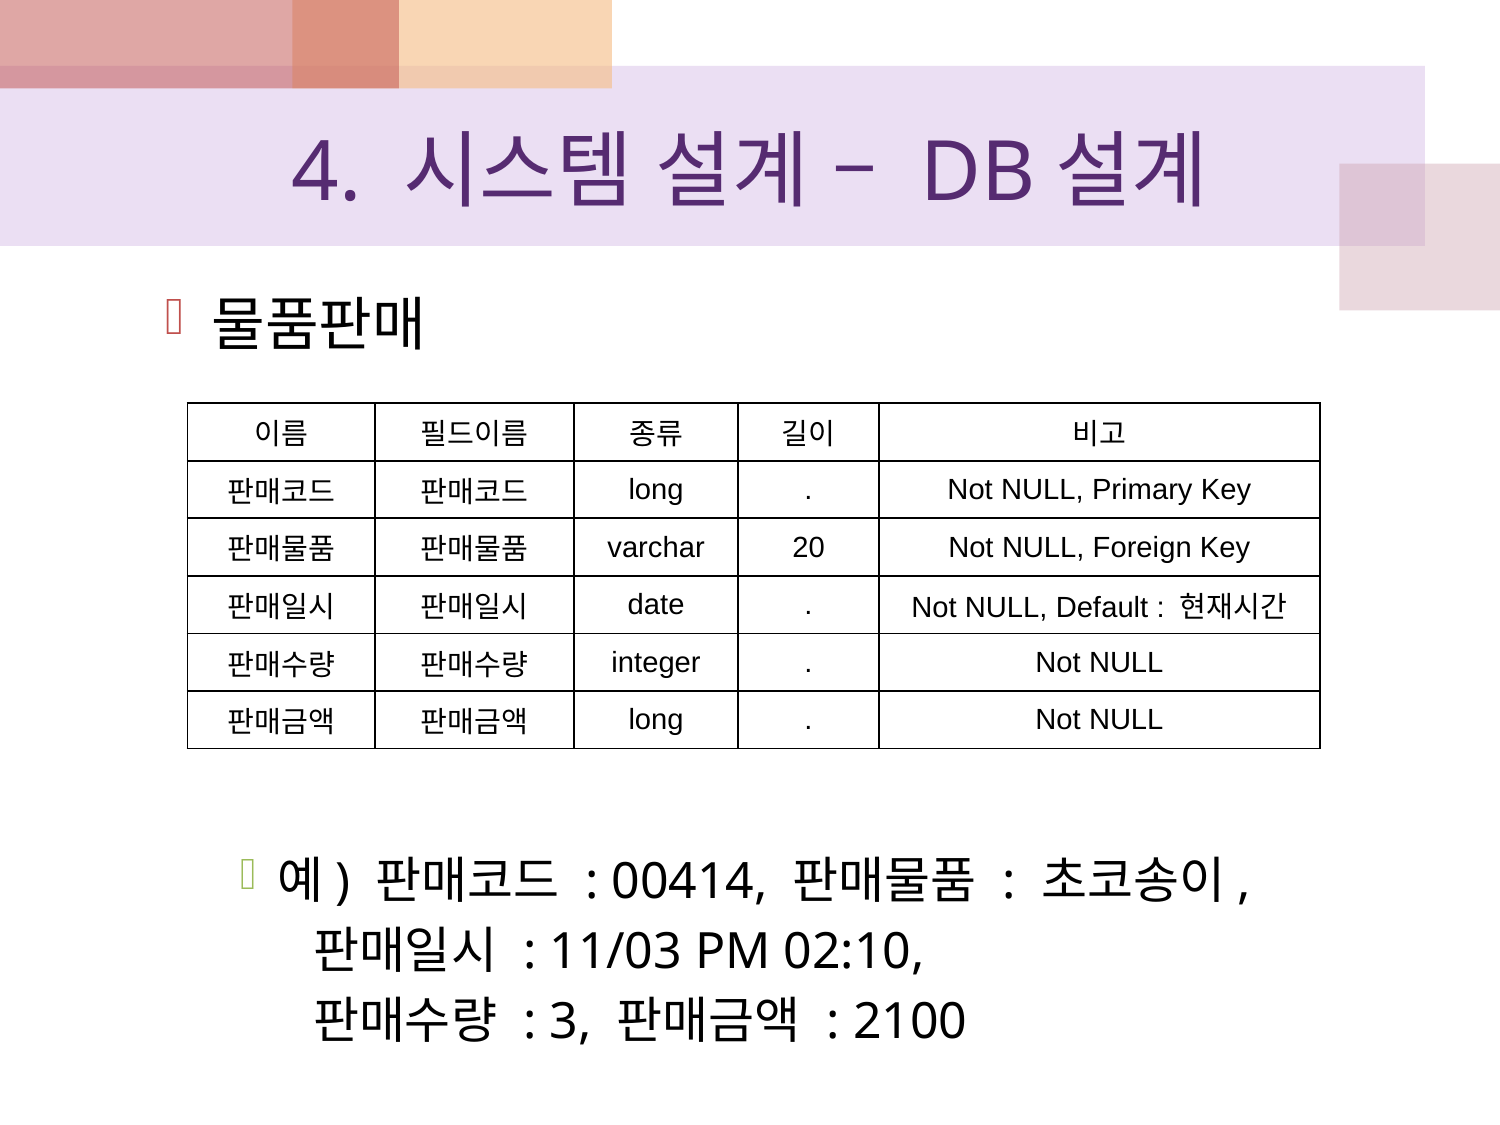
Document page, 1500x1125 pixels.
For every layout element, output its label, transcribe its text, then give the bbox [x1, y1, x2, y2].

table_header 이름 [188, 404, 374, 460]
table_cell varchar [575, 519, 737, 575]
table_cell . [739, 634, 878, 690]
table_header 길이 [739, 404, 878, 460]
table_cell 판매금액 [188, 692, 374, 748]
table_cell 20 [739, 519, 878, 575]
table_cell Not NULL, Foreign Key [880, 519, 1319, 575]
table_cell . [739, 577, 878, 633]
table_cell integer [575, 634, 737, 690]
table_cell 판매일시 [188, 577, 374, 633]
table_cell date [575, 577, 737, 633]
table_cell 판매코드 [376, 462, 573, 517]
table_cell 판매코드 [188, 462, 374, 517]
table_cell 판매물품 [376, 519, 573, 575]
table_cell 판매일시 [376, 577, 573, 633]
table_cell Not NULL, Default : 현재시간 [880, 577, 1319, 633]
table_header 필드이름 [376, 404, 573, 460]
table_header 종류 [575, 404, 737, 460]
list 물품판매 예) 판매코드 : 00414, 판매물품 : 초코송이, 판매일시 : 11/03 PM 02:10, 판매수량 : 3, 판매금액 : 2100 [75, 197, 1425, 1008]
table_cell long [575, 462, 737, 517]
table_cell 판매수량 [376, 634, 573, 690]
table_header 비고 [880, 404, 1319, 460]
table_cell 판매물품 [188, 519, 374, 575]
table_cell long [575, 692, 737, 748]
table_cell . [739, 692, 878, 748]
table_cell Not NULL, Primary Key [880, 462, 1319, 517]
table_cell 판매금액 [376, 692, 573, 748]
table_cell 판매수량 [188, 634, 374, 690]
table_cell Not NULL [880, 634, 1319, 690]
table_cell Not NULL [880, 692, 1319, 748]
title 4. 시스템 설계 – DB설계 [75, 88, 1425, 197]
table_cell . [739, 462, 878, 517]
